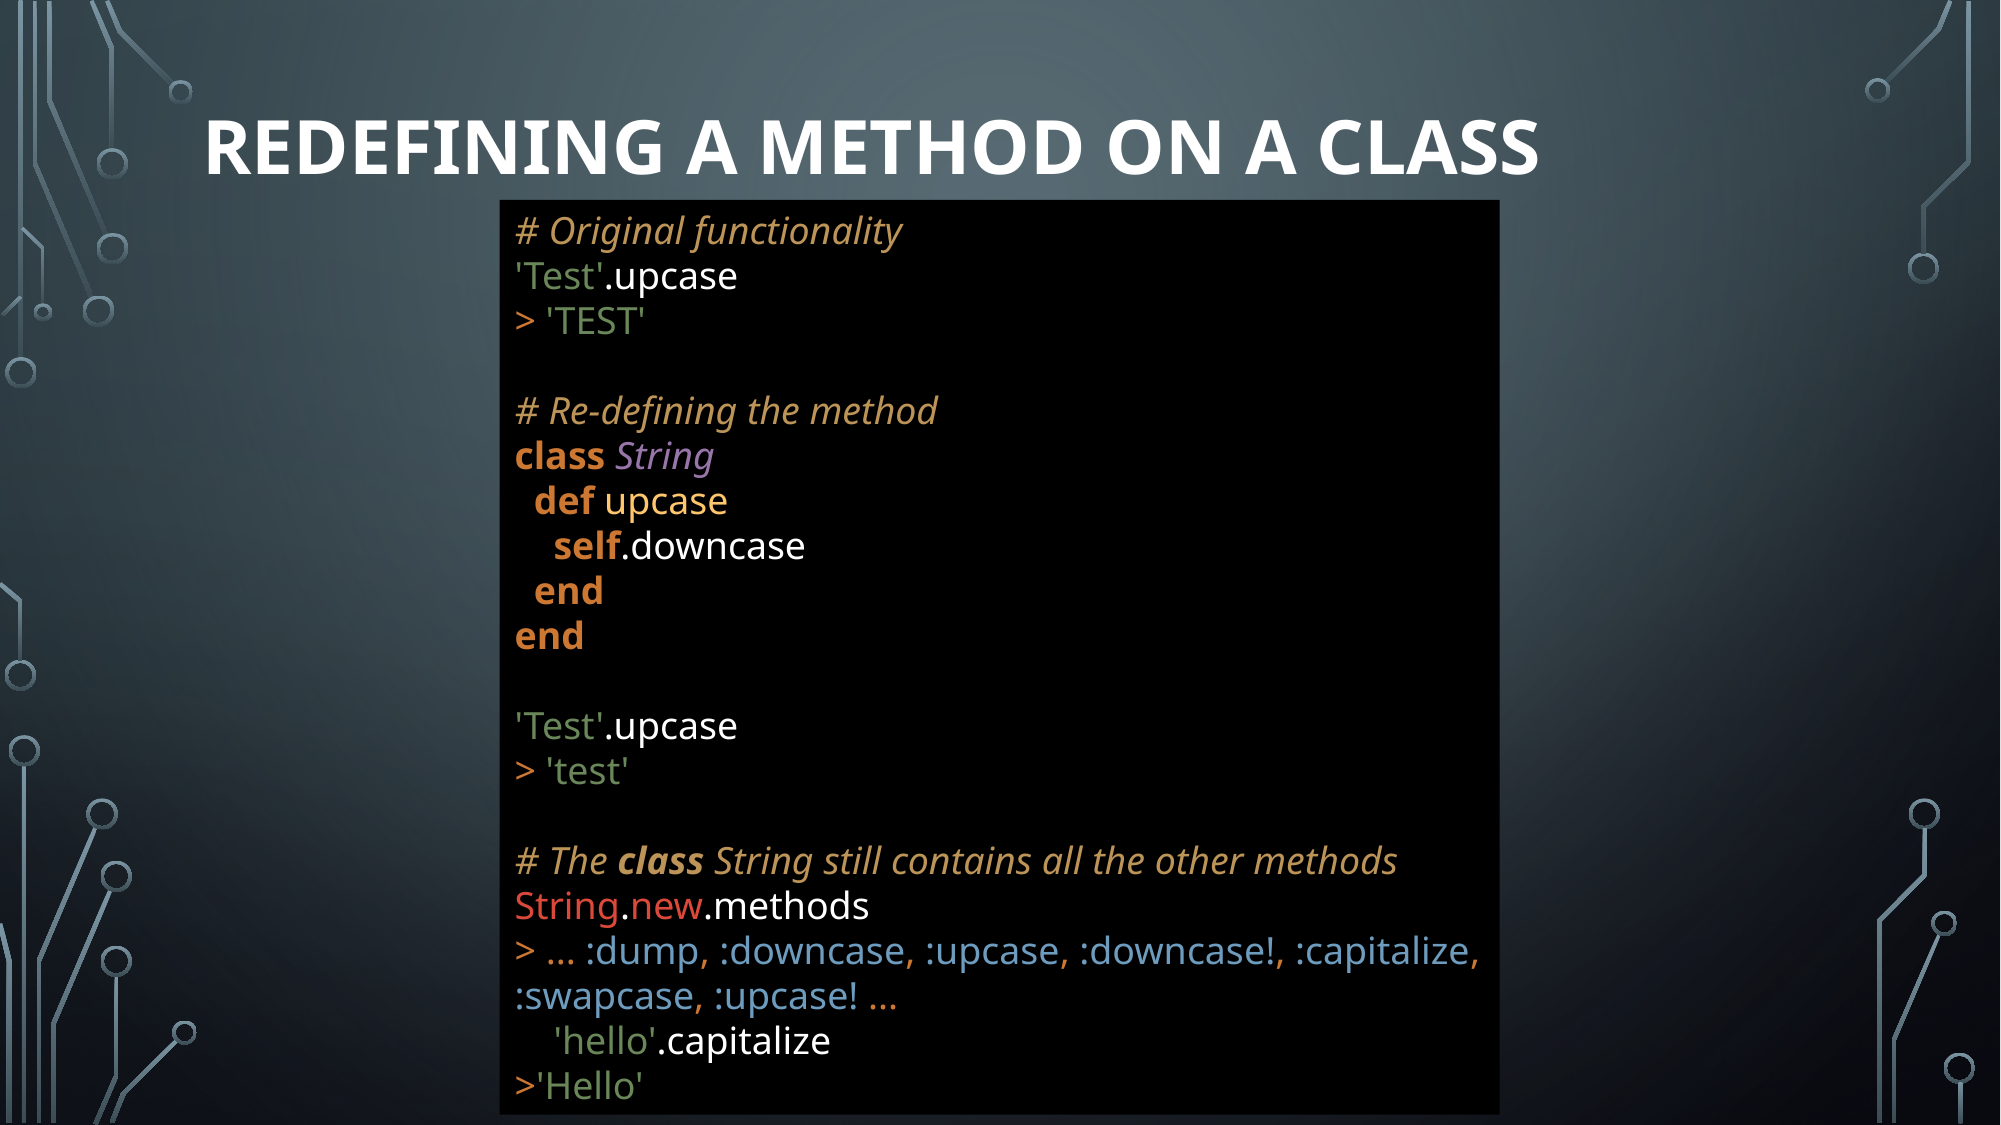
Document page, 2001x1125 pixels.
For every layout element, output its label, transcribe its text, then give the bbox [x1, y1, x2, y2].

title Redefining a method on a class [187, 101, 1813, 200]
text_box # Original functionality 'Test'.upcase > 'TEST' # Re-defining the method class String def upcase self.downcase end end 'Test'.upcase > 'test' # The class String still contains all the other methods String.new.methods > ... :dump, :downcase, :upcase, :downcase!, :capitalize, :swapcase, :upcase! ... 'hello'.capitalize >'Hello' [499, 199, 1500, 1115]
